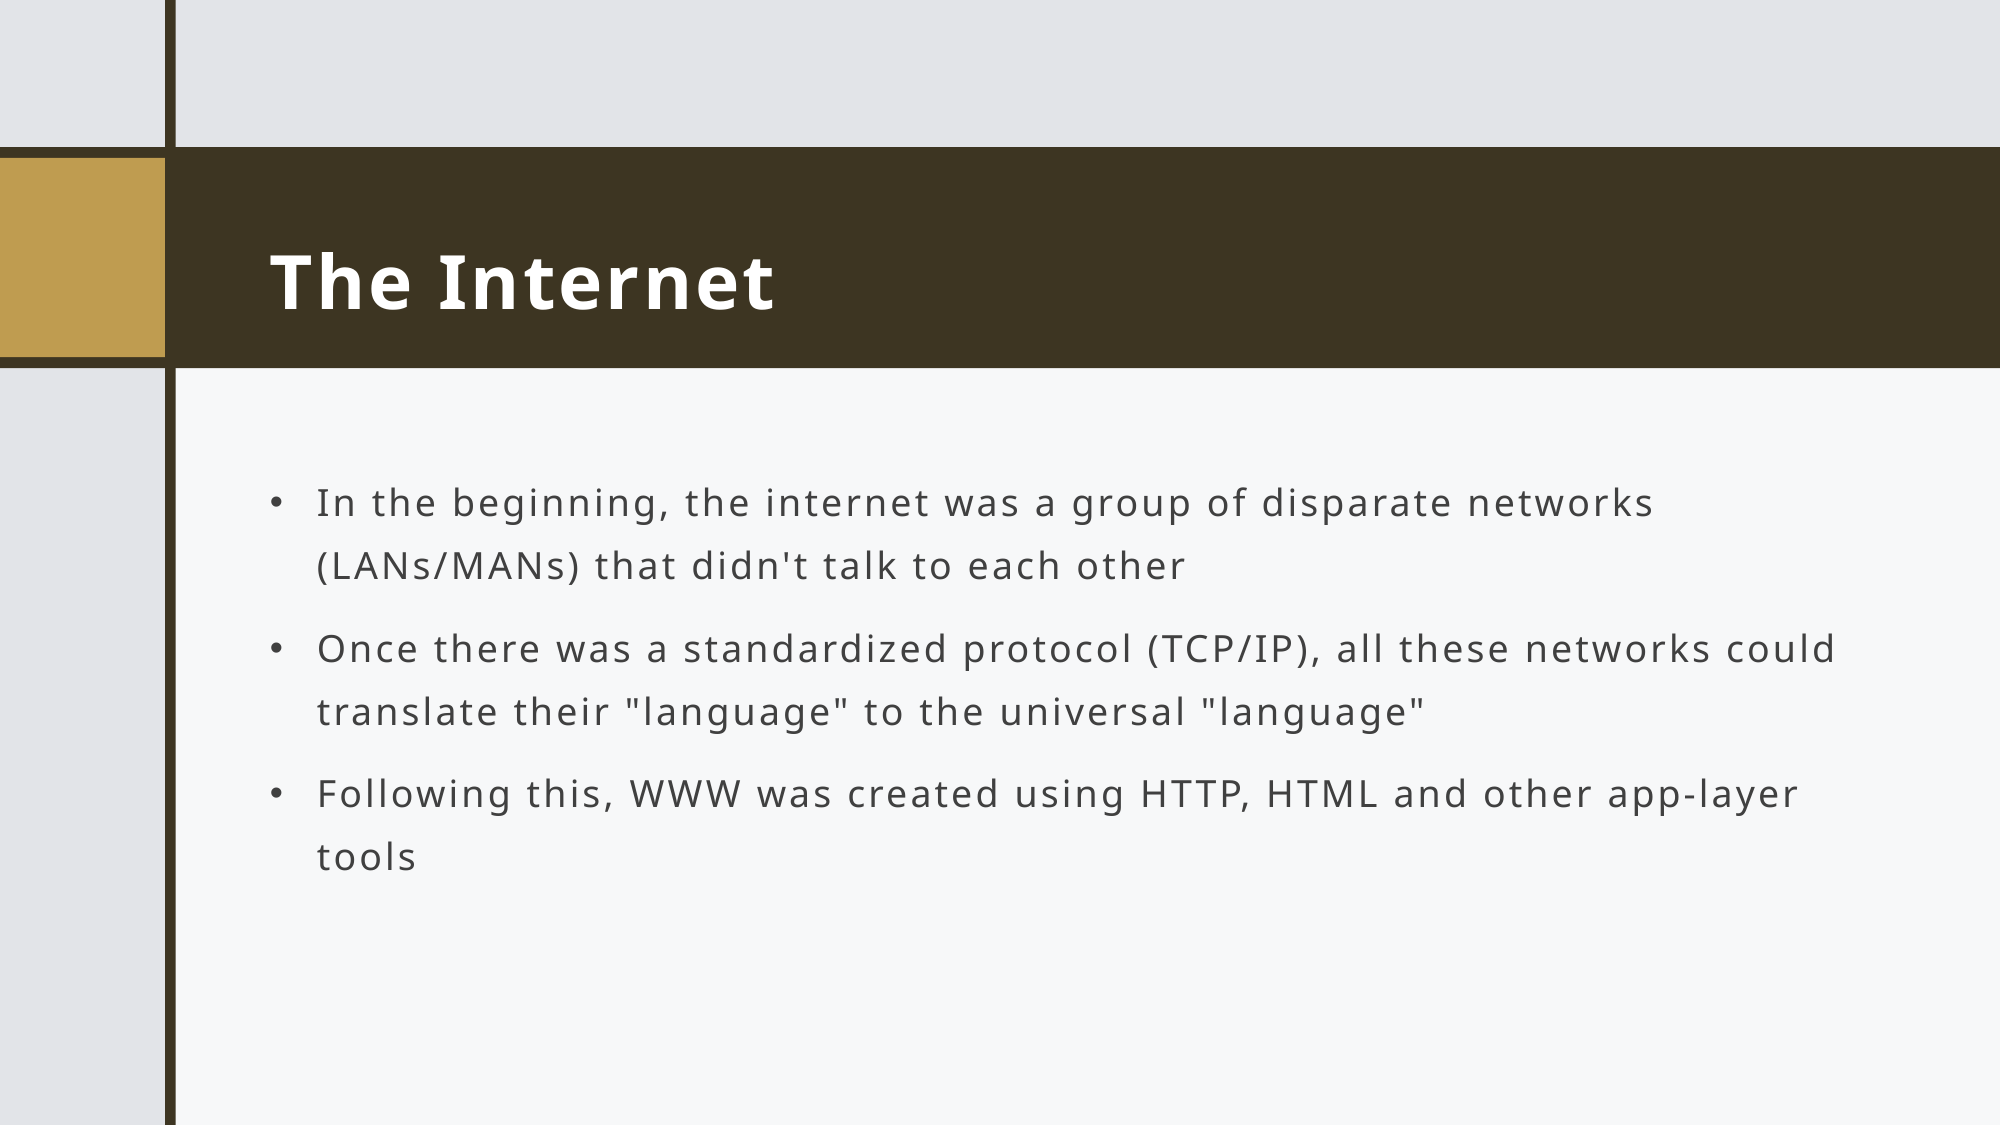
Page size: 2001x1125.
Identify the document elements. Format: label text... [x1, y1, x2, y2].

text_box [177, 369, 2000, 1125]
text_box [177, 0, 2000, 146]
list In the beginning, the internet was a group of disparate networks (LANs/MANs) that didn't talk to each other Once there was a standardized protocol (TCP/IP), all these networks could translate their "language" to the universal "language" Following this, WWW was created using HTTP, HTML and other app-layer tools [251, 443, 1882, 1006]
text_box [0, 369, 164, 1125]
title The Internet [251, 171, 1895, 341]
text_box [0, 0, 164, 146]
text_box [177, 146, 2000, 369]
text_box [0, 146, 164, 157]
text_box [0, 358, 164, 369]
text_box [0, 157, 164, 358]
text_box [164, 0, 177, 1125]
